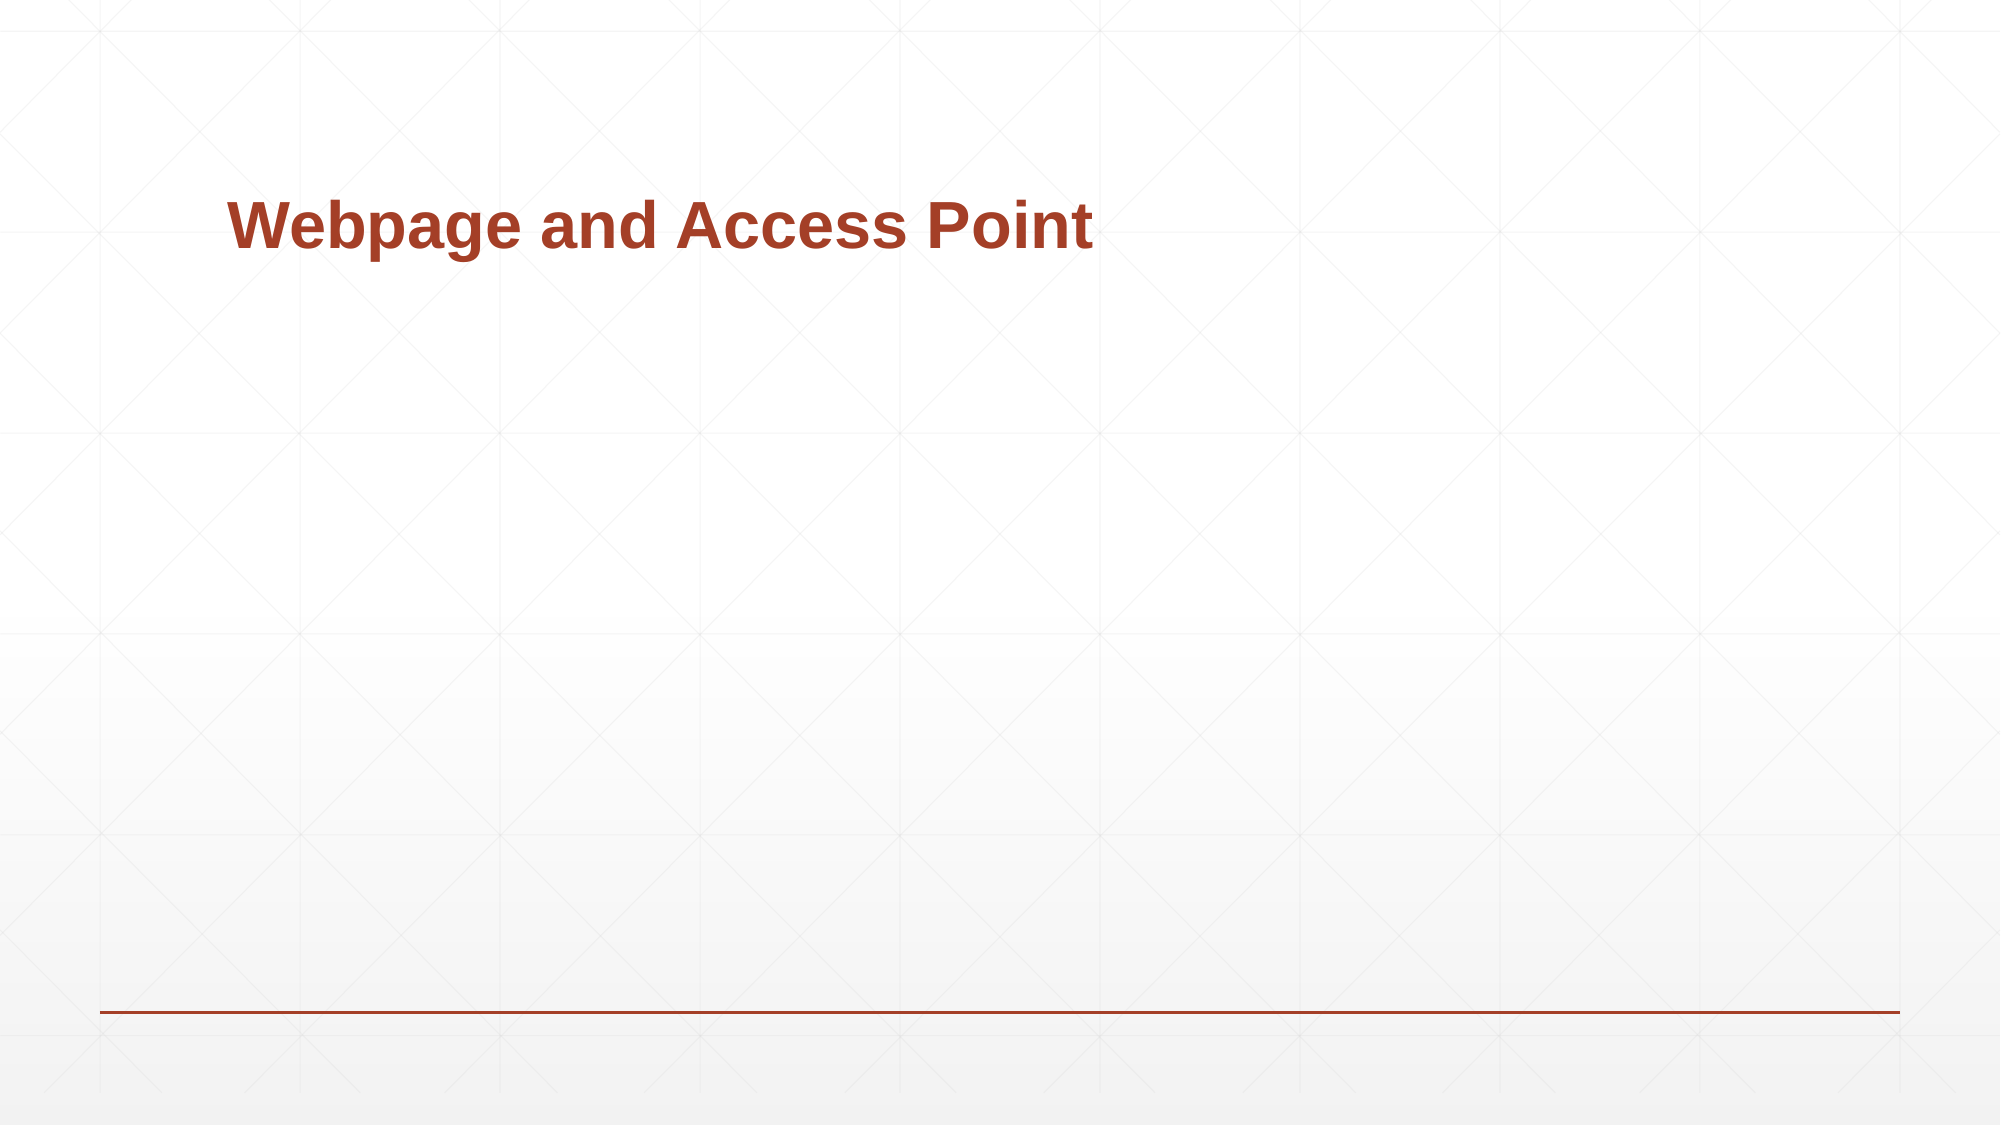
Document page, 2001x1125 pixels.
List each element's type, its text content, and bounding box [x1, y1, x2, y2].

title Webpage and Access Point [212, 82, 1788, 271]
